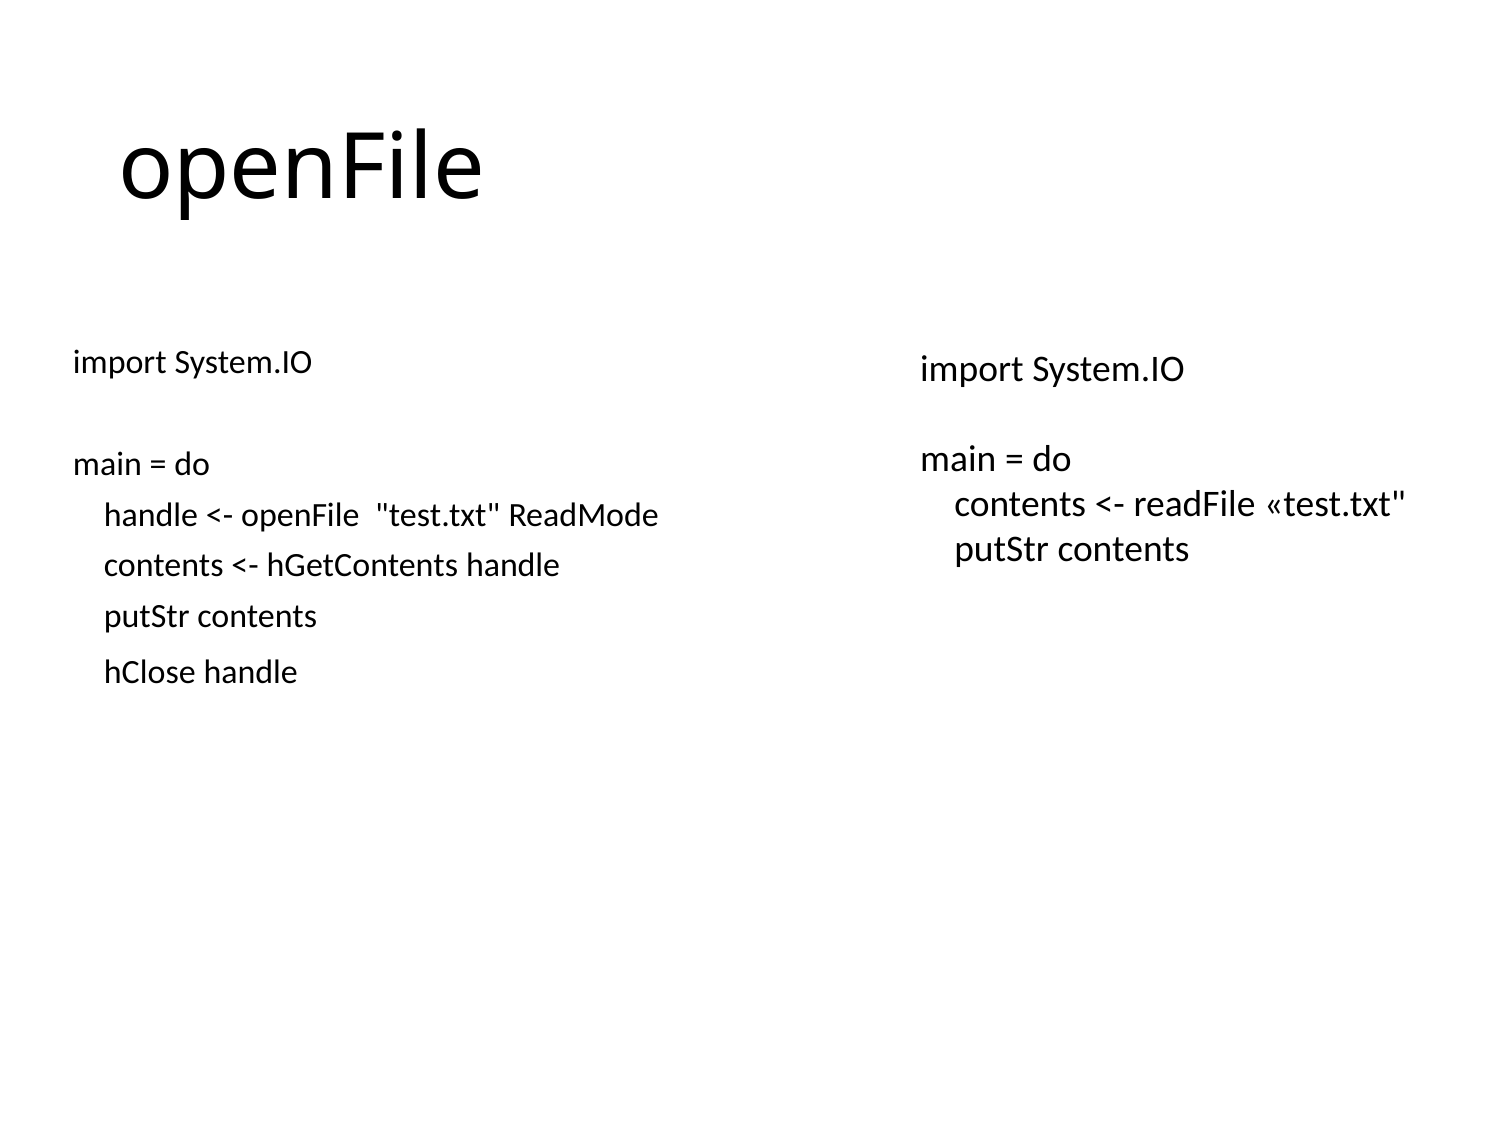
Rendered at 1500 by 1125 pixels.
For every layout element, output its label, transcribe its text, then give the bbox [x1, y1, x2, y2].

title openFile [103, 59, 1397, 278]
text_box import System.IO main = do contents <- readFile «test.txt" putStr contents [905, 336, 1500, 577]
list import System.IO main = do handle <- openFile "test.txt" ReadMode contents <- hGetContents handle putStr contents hClose handle [57, 336, 976, 703]
